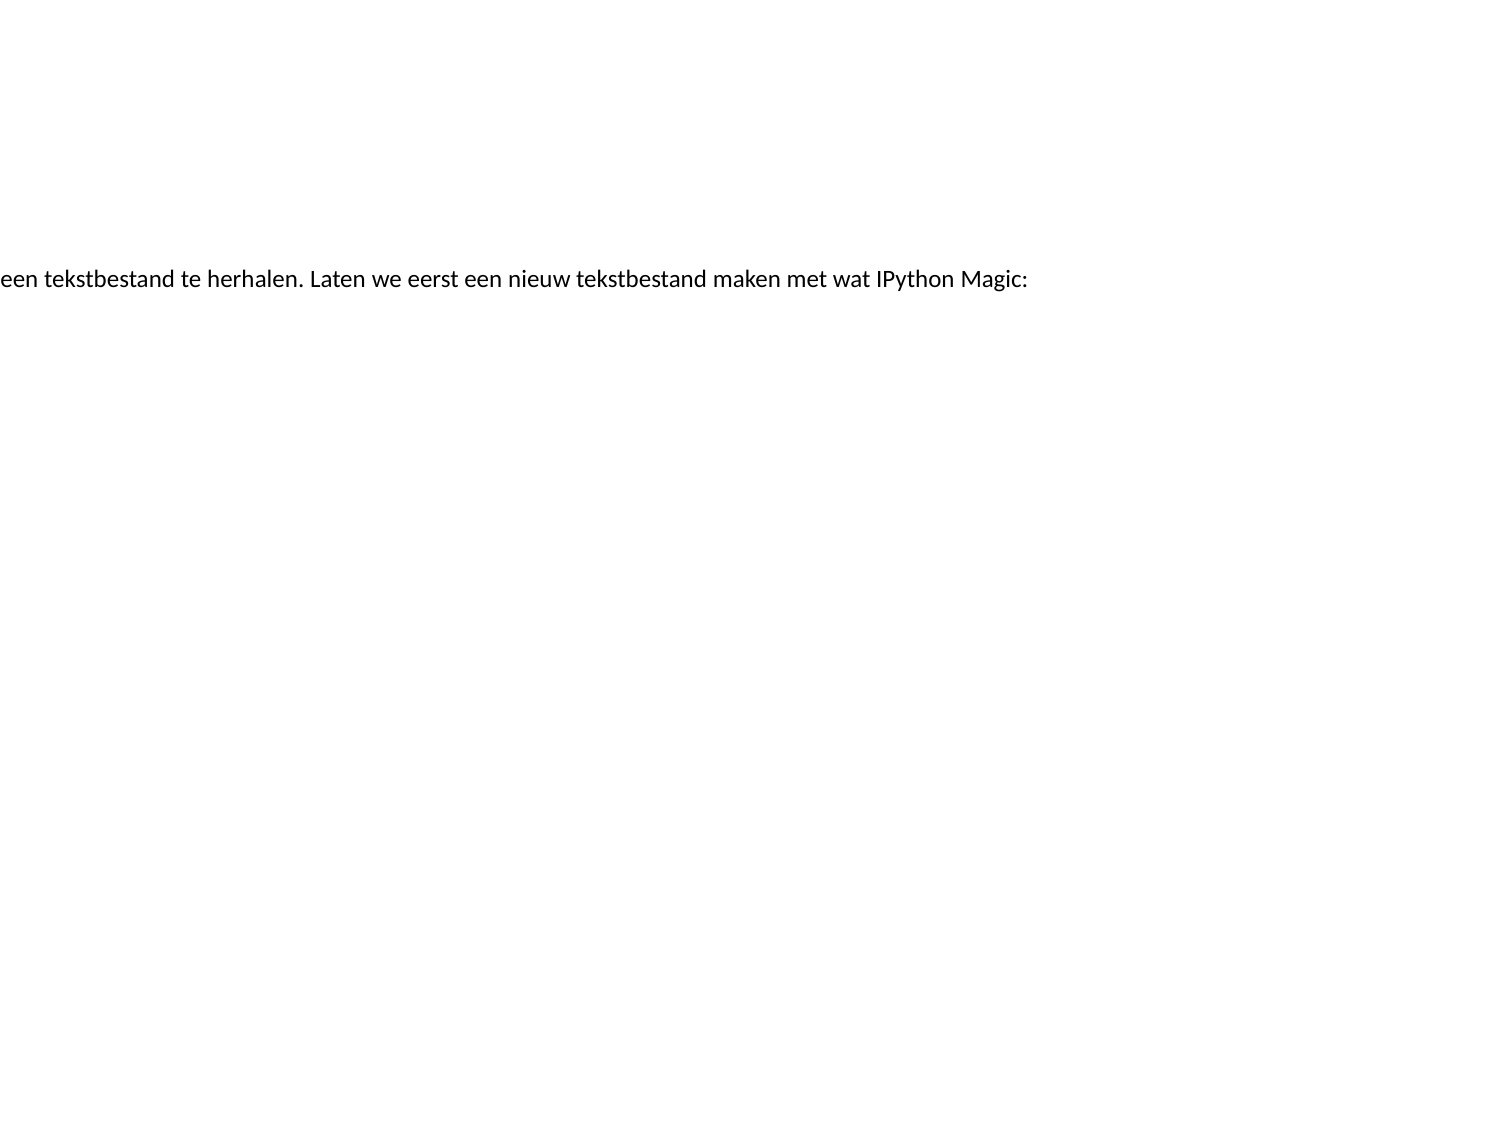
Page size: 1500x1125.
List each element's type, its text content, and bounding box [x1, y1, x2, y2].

text_box Info: ## Een bestand doorlopen Laten we een snel voorbeeld van een for-lus krijgen door een tekstbestand te herhalen. Laten we eerst een nieuw tekstbestand maken met wat IPython Magic: [0, 149, 1047, 330]
